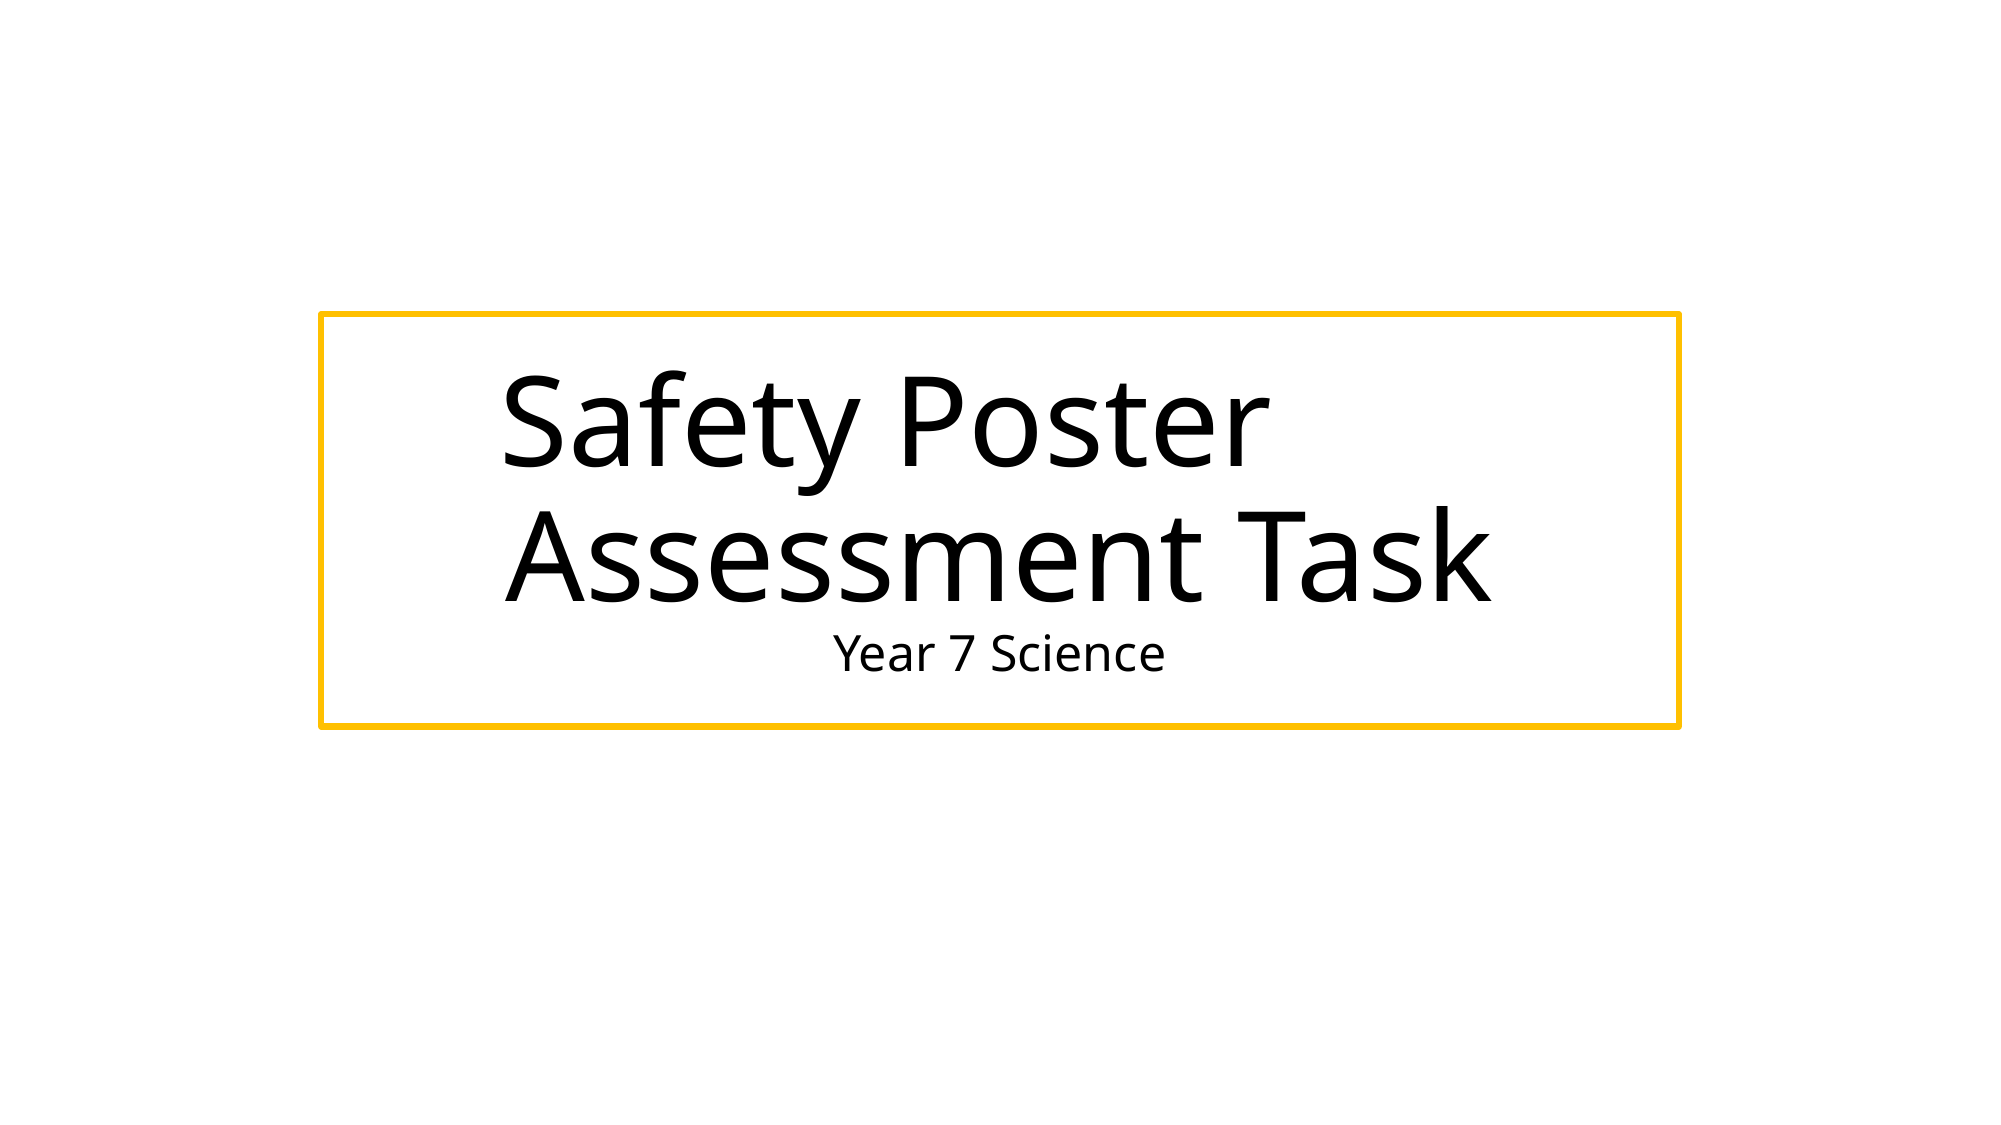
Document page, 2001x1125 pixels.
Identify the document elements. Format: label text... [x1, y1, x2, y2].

text_box Safety Poster Assessment Task Year 7 Science [321, 314, 1679, 727]
